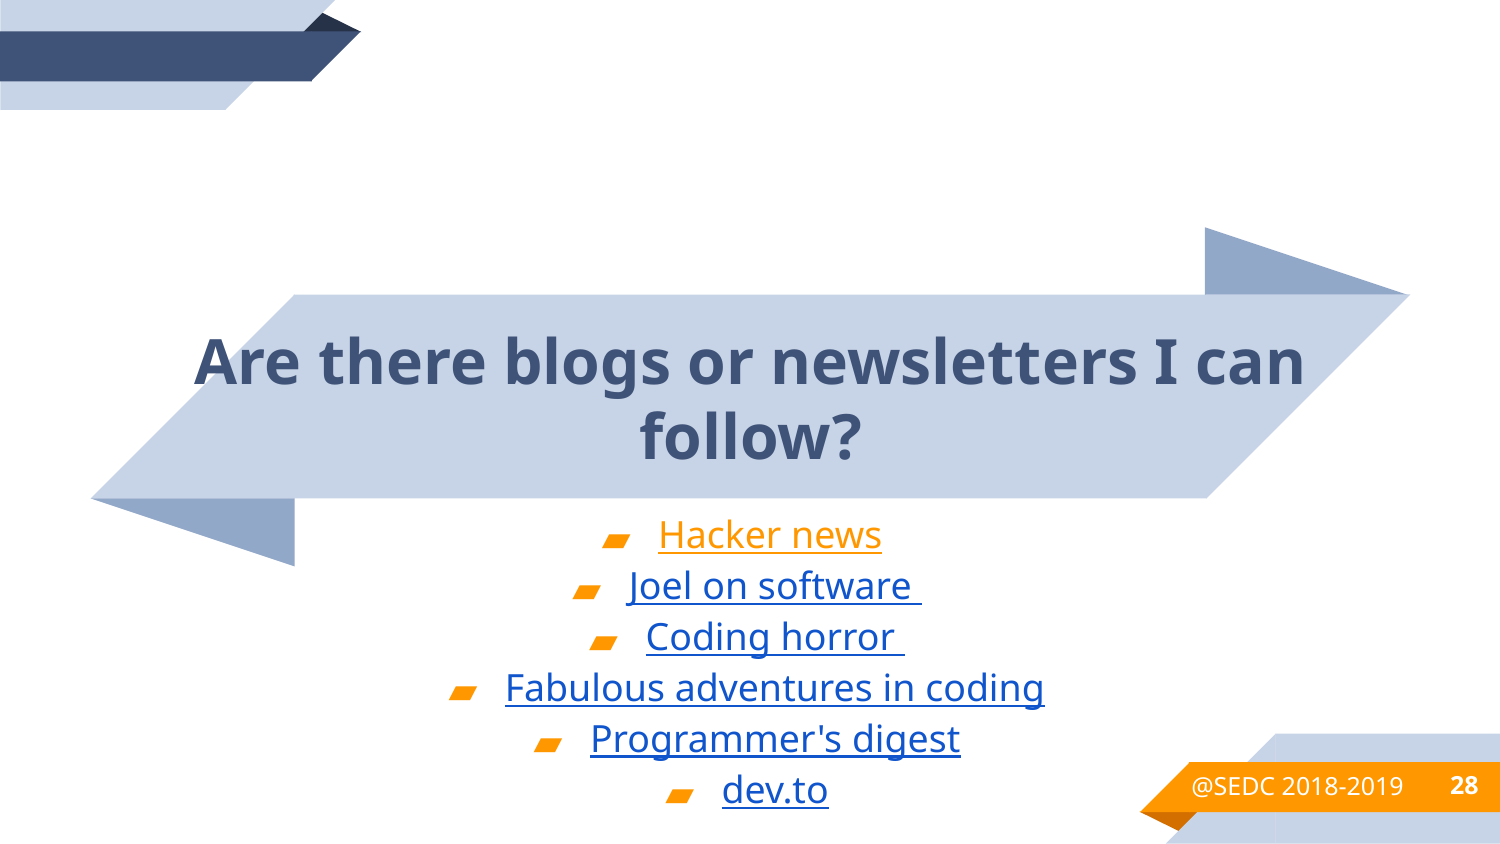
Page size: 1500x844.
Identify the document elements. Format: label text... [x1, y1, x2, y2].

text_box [90, 226, 1411, 567]
slide_number 28 [1445, 760, 1494, 813]
subtitle Hacker news Joel on software Coding horror Fabulous adventures in coding Programmer's digest dev.to [241, 574, 1235, 844]
text_box @SEDC 2018-2019 [1176, 755, 1445, 839]
